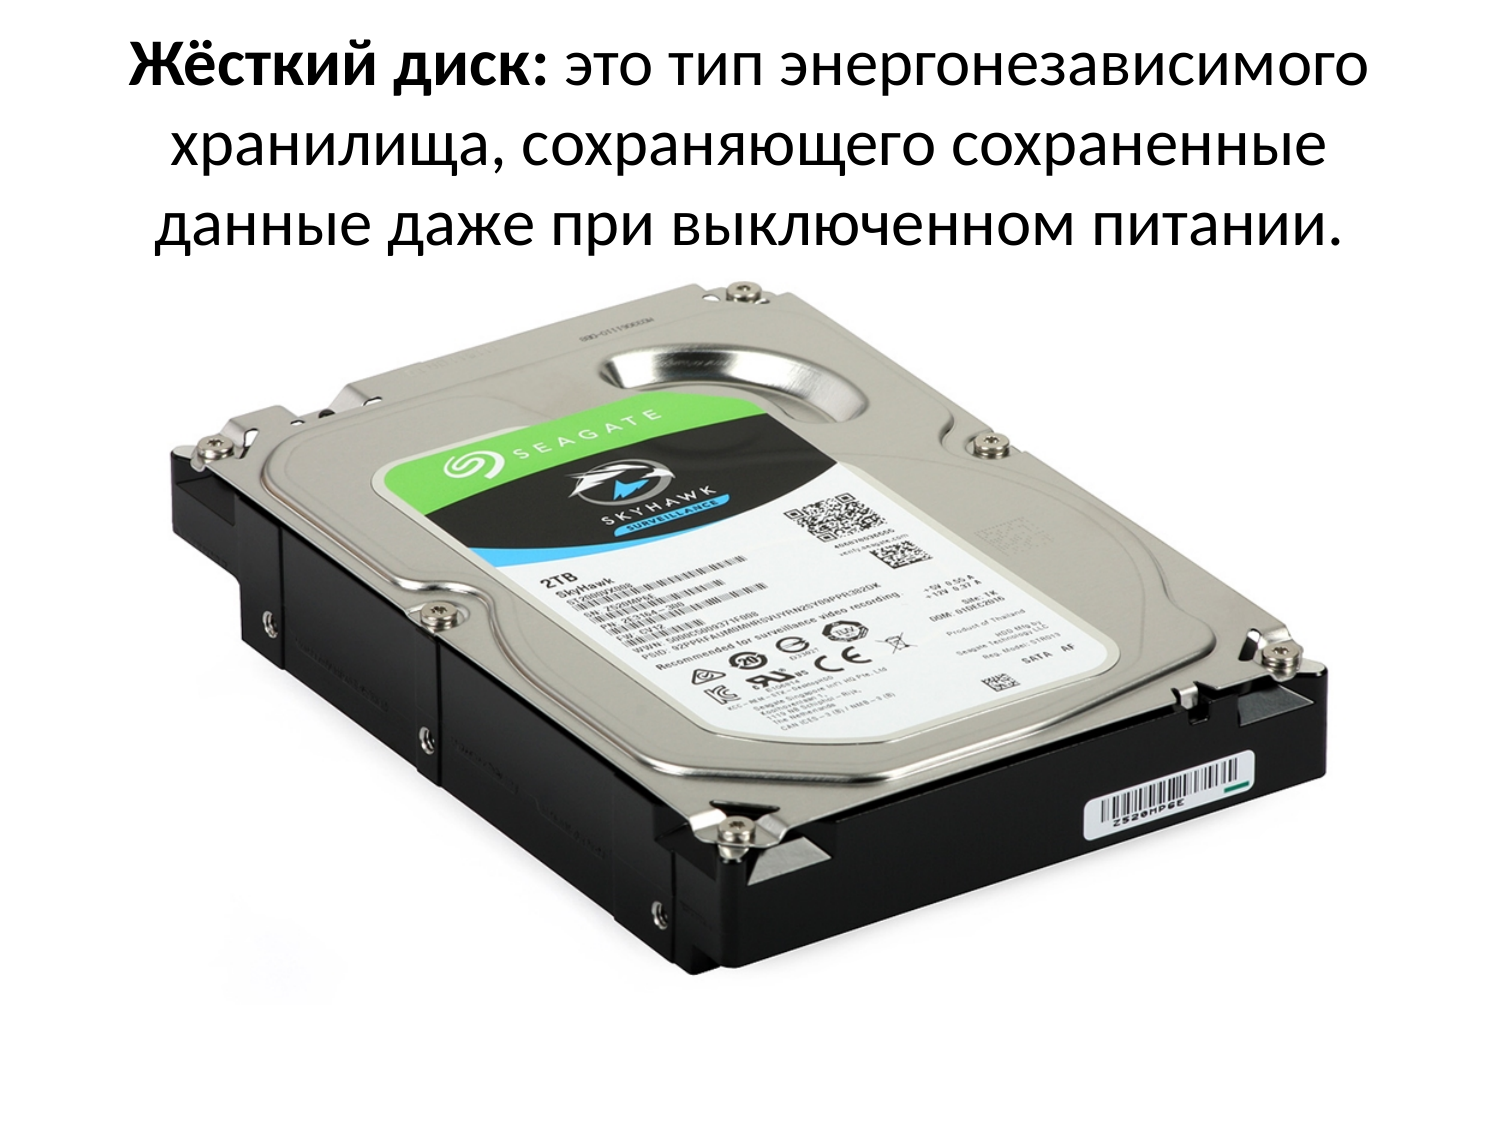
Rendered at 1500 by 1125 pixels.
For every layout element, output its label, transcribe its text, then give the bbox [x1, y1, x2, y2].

title Жёсткий диск: это тип энергонезависимого хранилища, сохраняющего сохраненные данные даже при выключенном питании. [75, 45, 1425, 233]
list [135, 262, 1365, 1006]
